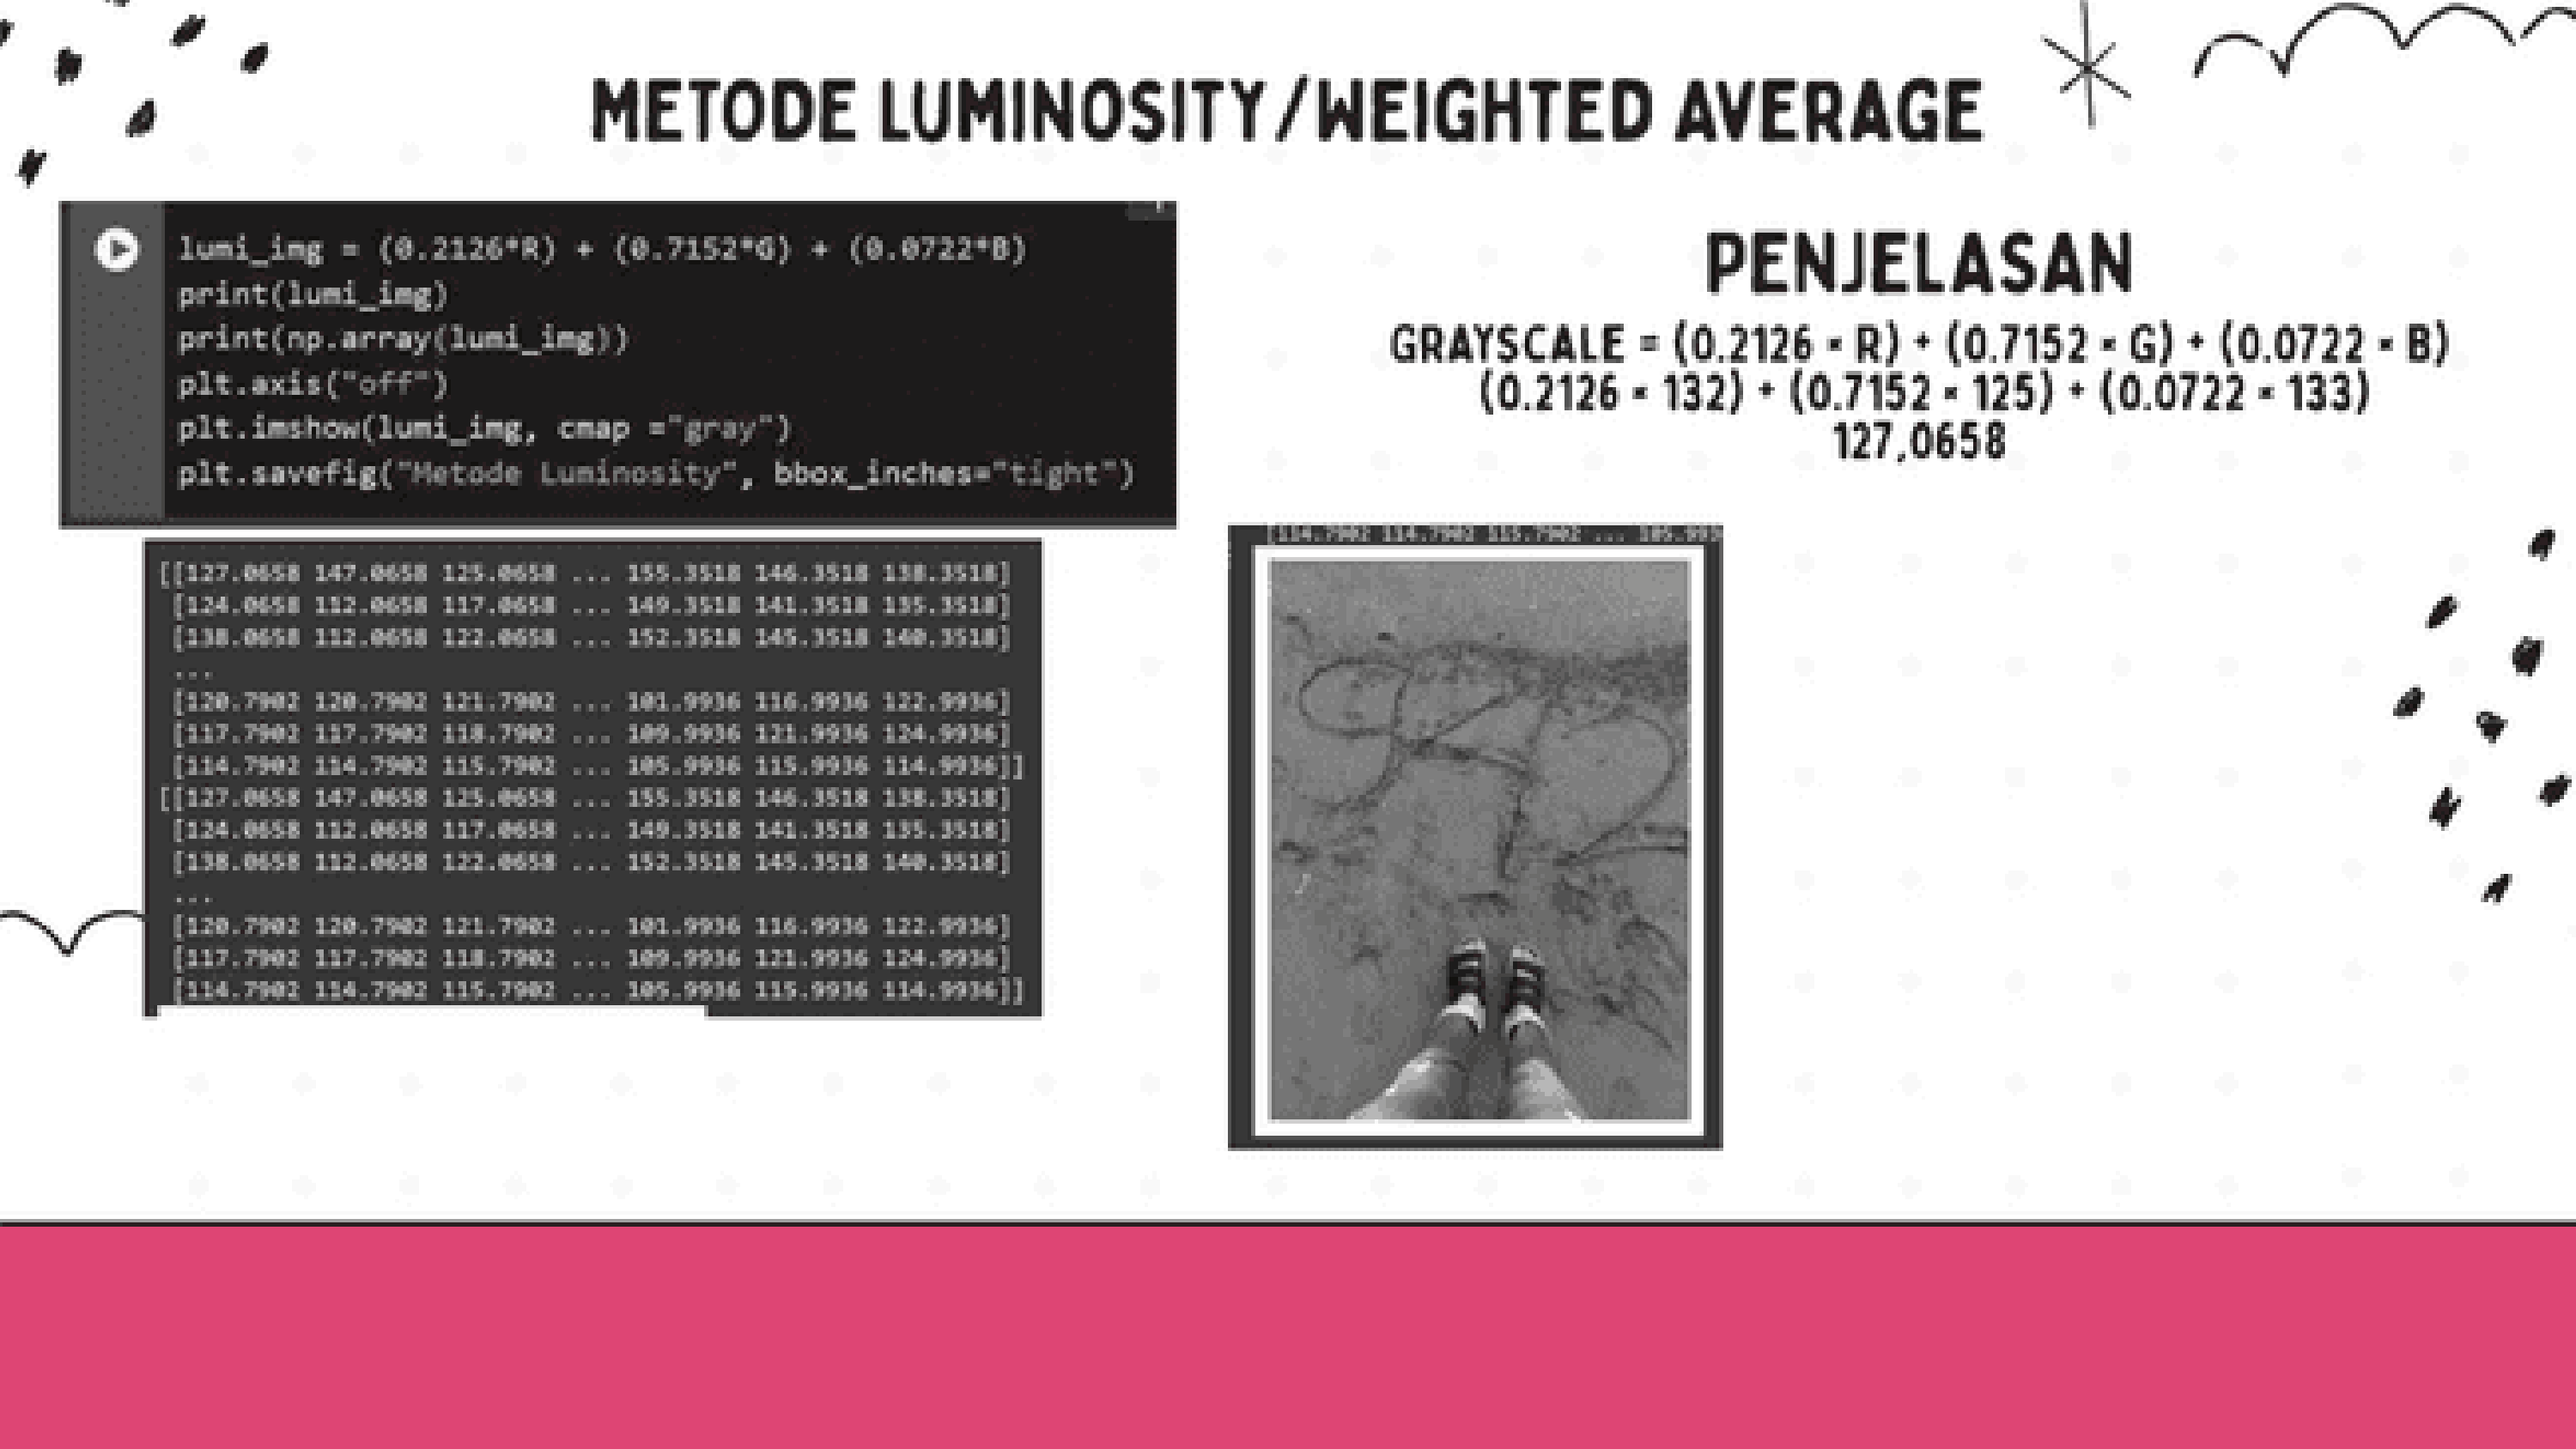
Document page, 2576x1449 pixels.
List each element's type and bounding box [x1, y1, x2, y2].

text_box [0, 0, 2576, 1449]
